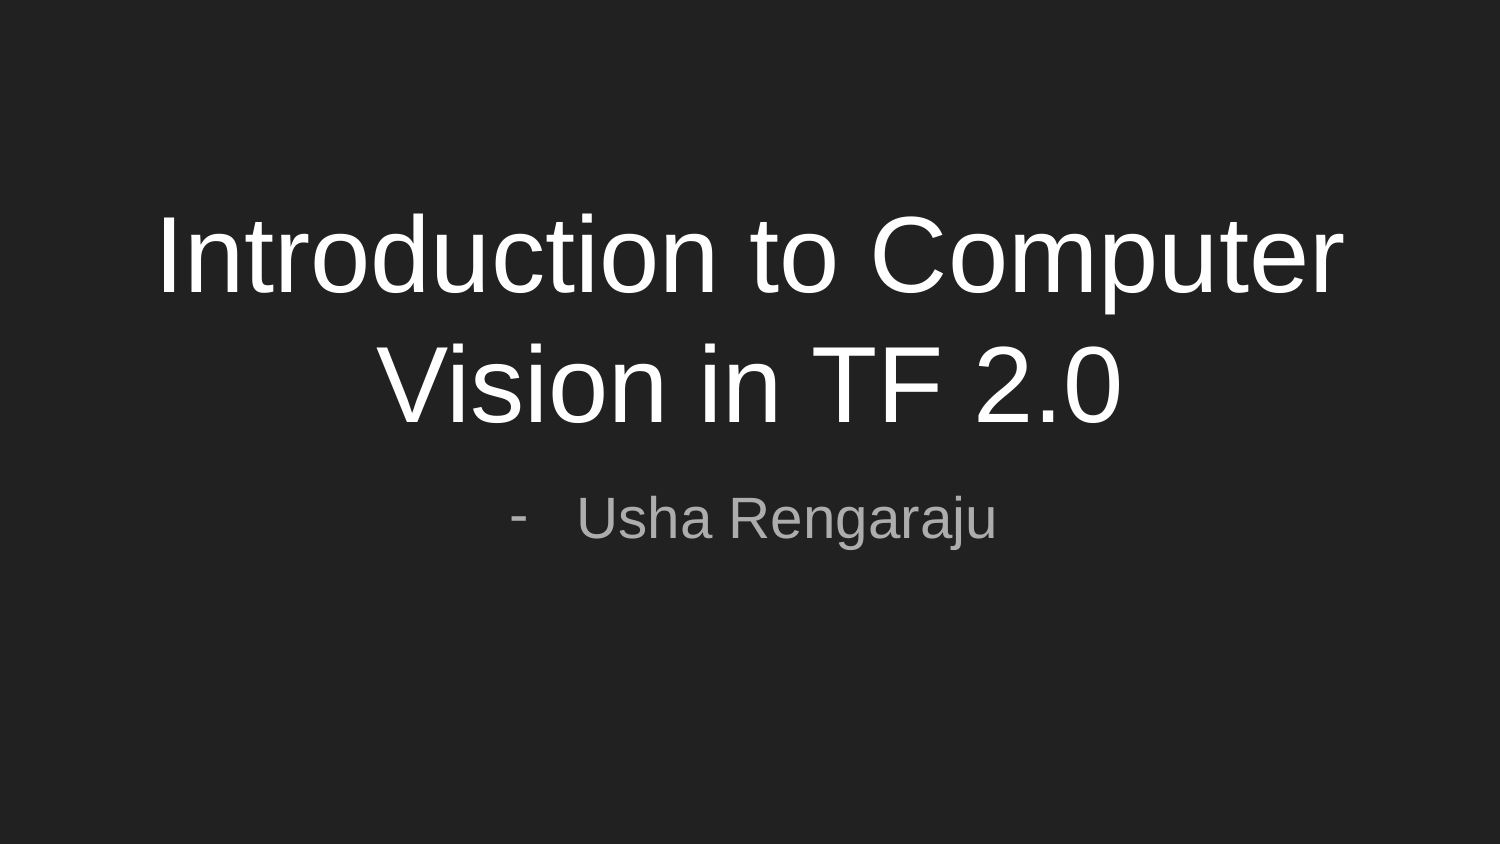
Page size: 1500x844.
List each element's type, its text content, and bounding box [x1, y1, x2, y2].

title Introduction to Computer Vision in TF 2.0 [51, 122, 1449, 459]
subtitle Usha Rengaraju [51, 464, 1449, 595]
